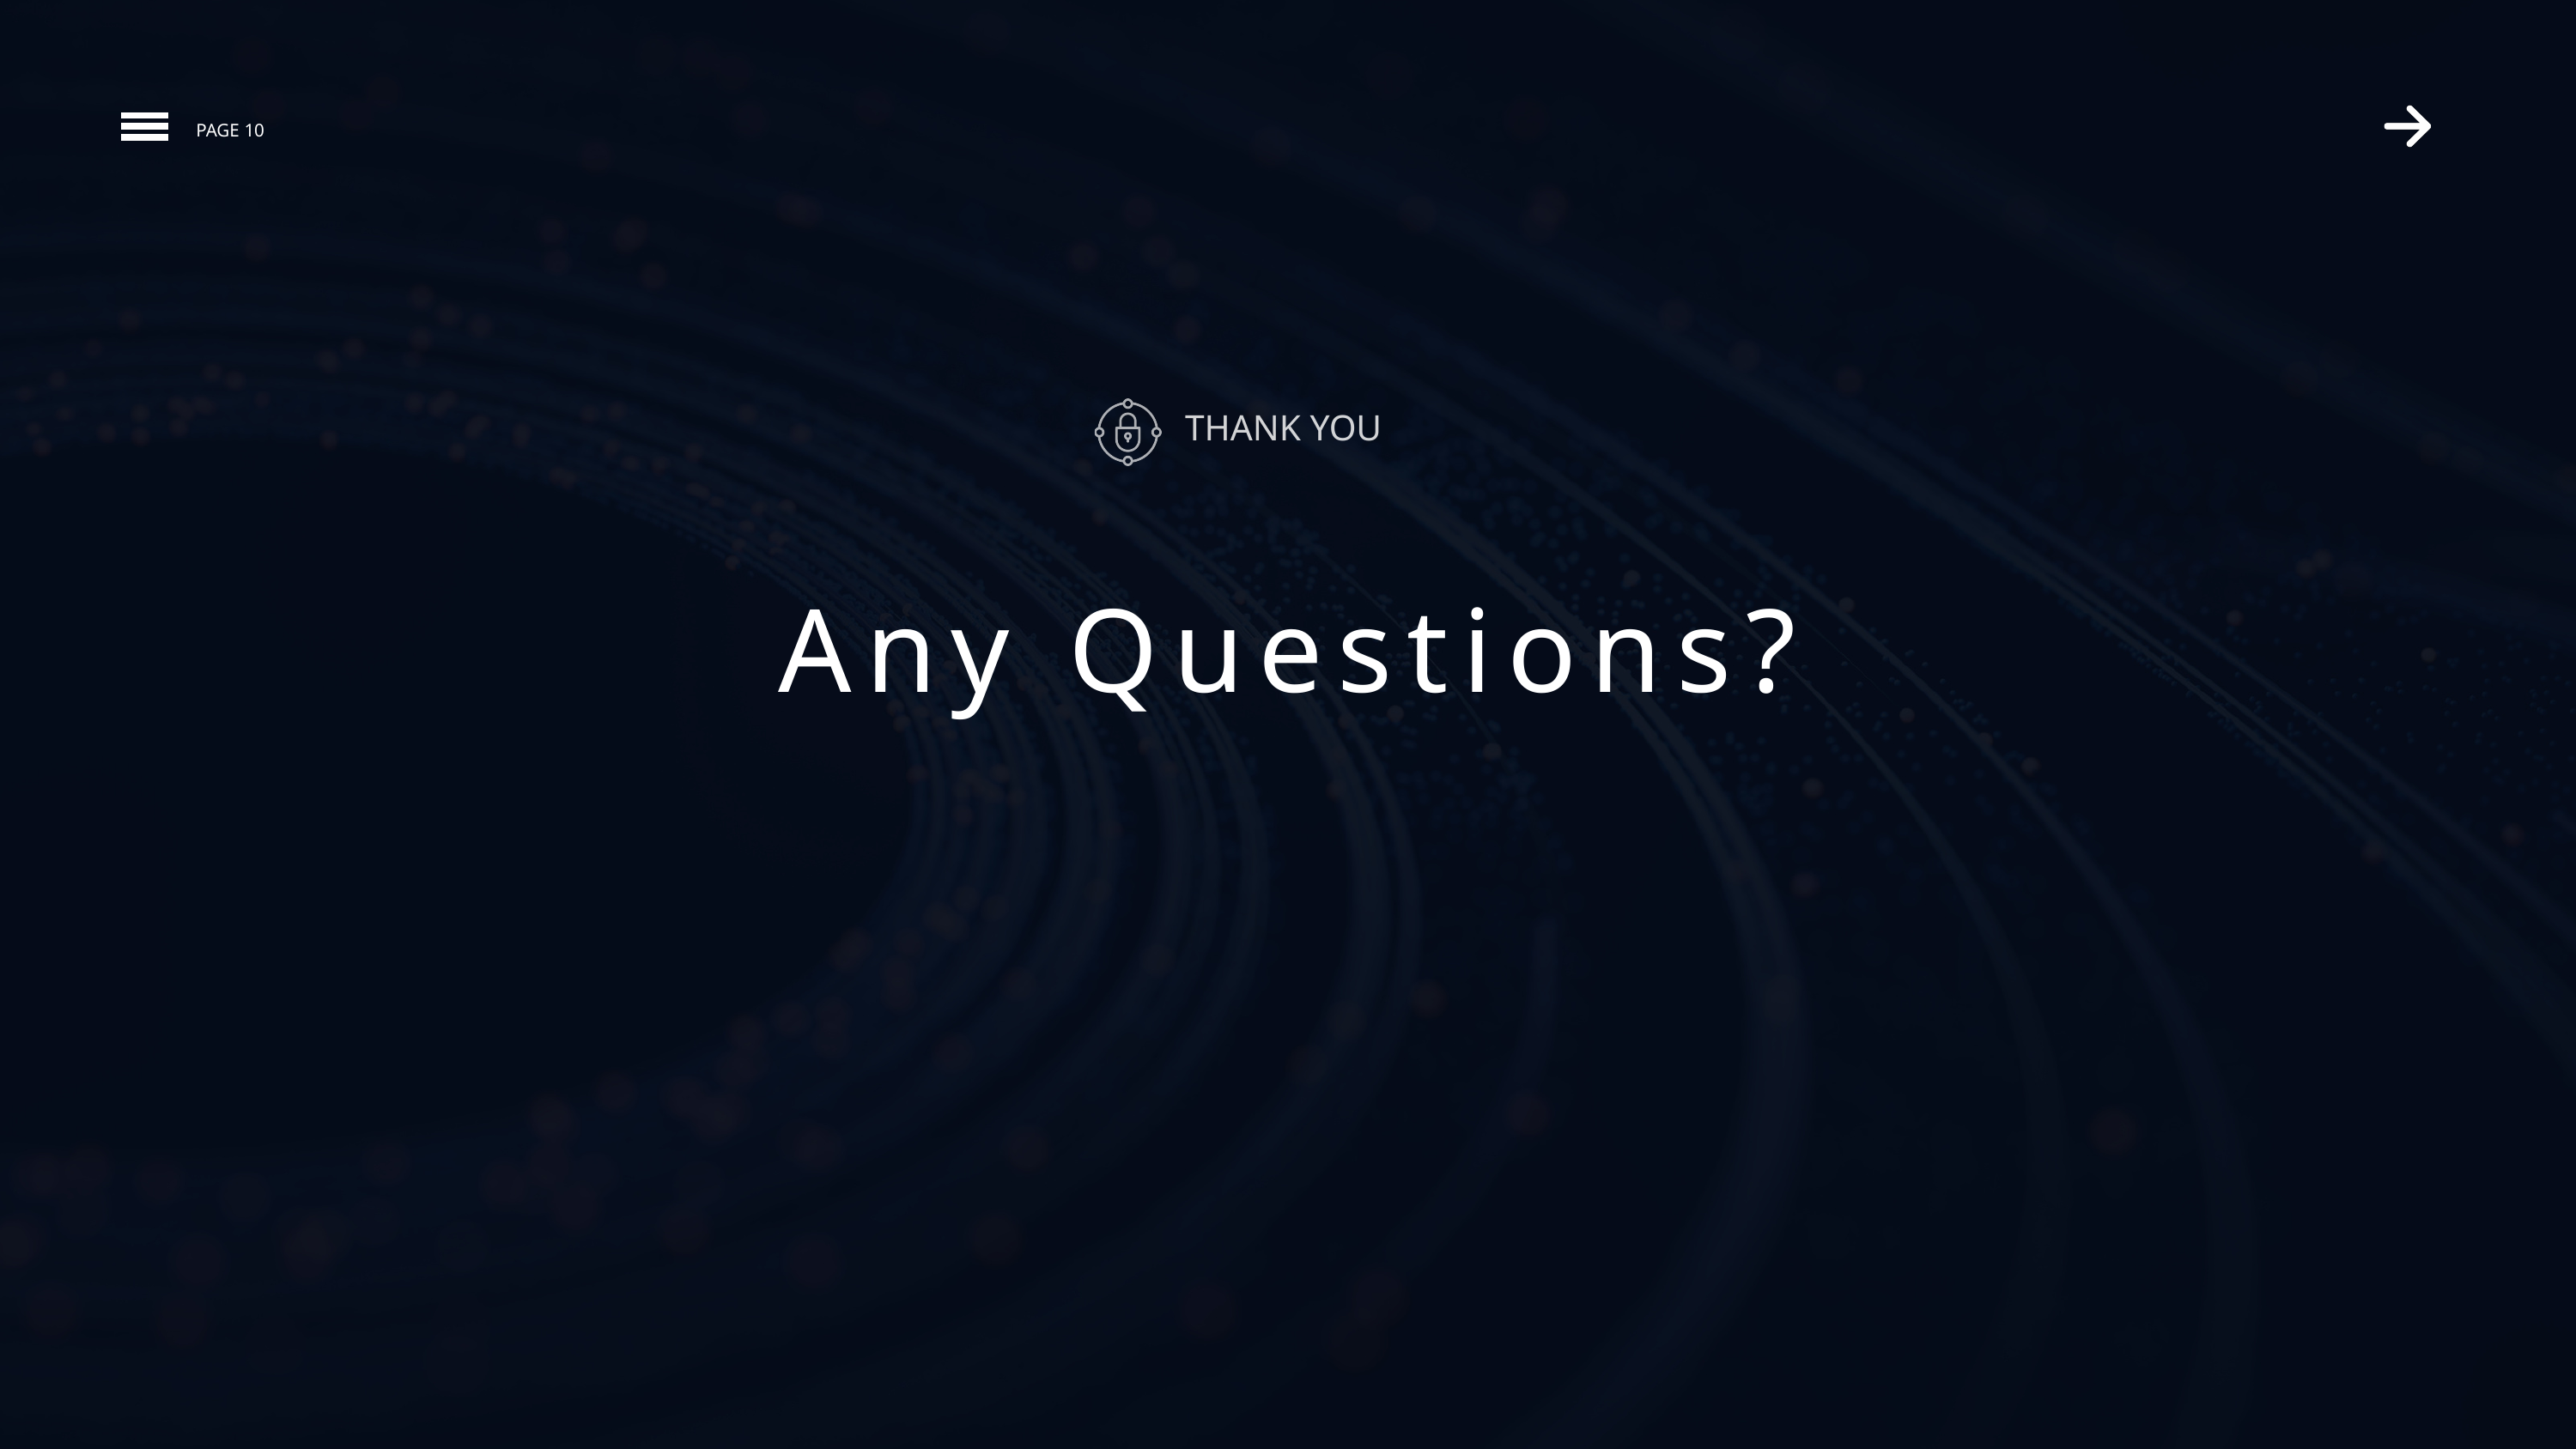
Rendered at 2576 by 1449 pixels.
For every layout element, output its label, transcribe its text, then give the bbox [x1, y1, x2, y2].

text_box PAGE 10 [196, 120, 284, 141]
text_box [0, 0, 2576, 1449]
text_box [1094, 398, 1163, 466]
text_box [2384, 105, 2432, 148]
text_box Any Questions? [511, 591, 2065, 716]
text_box THANK YOU [1185, 409, 1759, 448]
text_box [121, 112, 169, 142]
